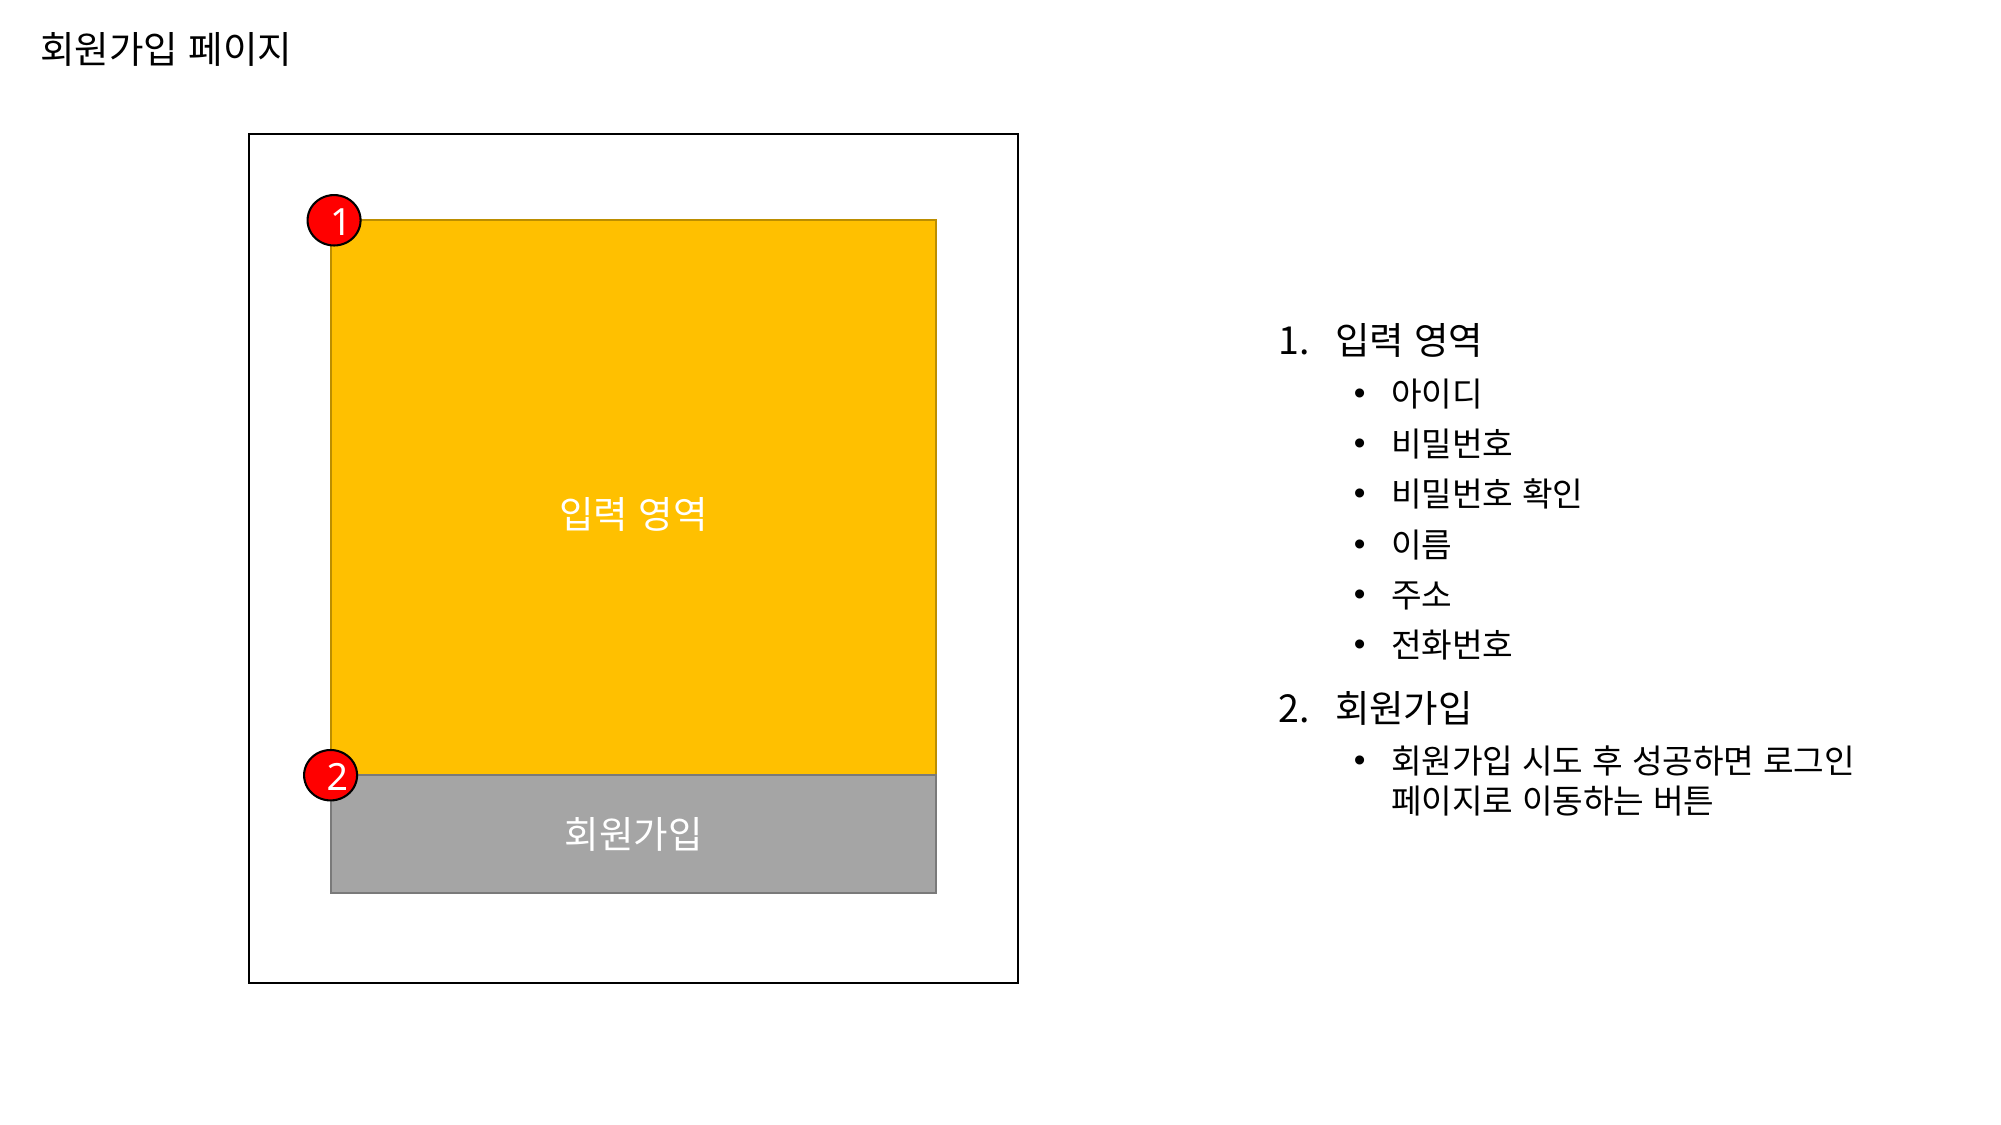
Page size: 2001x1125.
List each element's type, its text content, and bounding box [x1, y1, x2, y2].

text_box 1 [306, 194, 362, 247]
list 입력 영역 아이디 비밀번호 비밀번호 확인 이름 주소 전화번호 회원가입 회원가입 시도 후 성공하면 로그인 페이지로 이동하는 버튼 [1263, 77, 1919, 1061]
text_box 2 [303, 748, 359, 802]
text_box [248, 133, 1019, 984]
title 회원가입 페이지 [25, 15, 696, 88]
